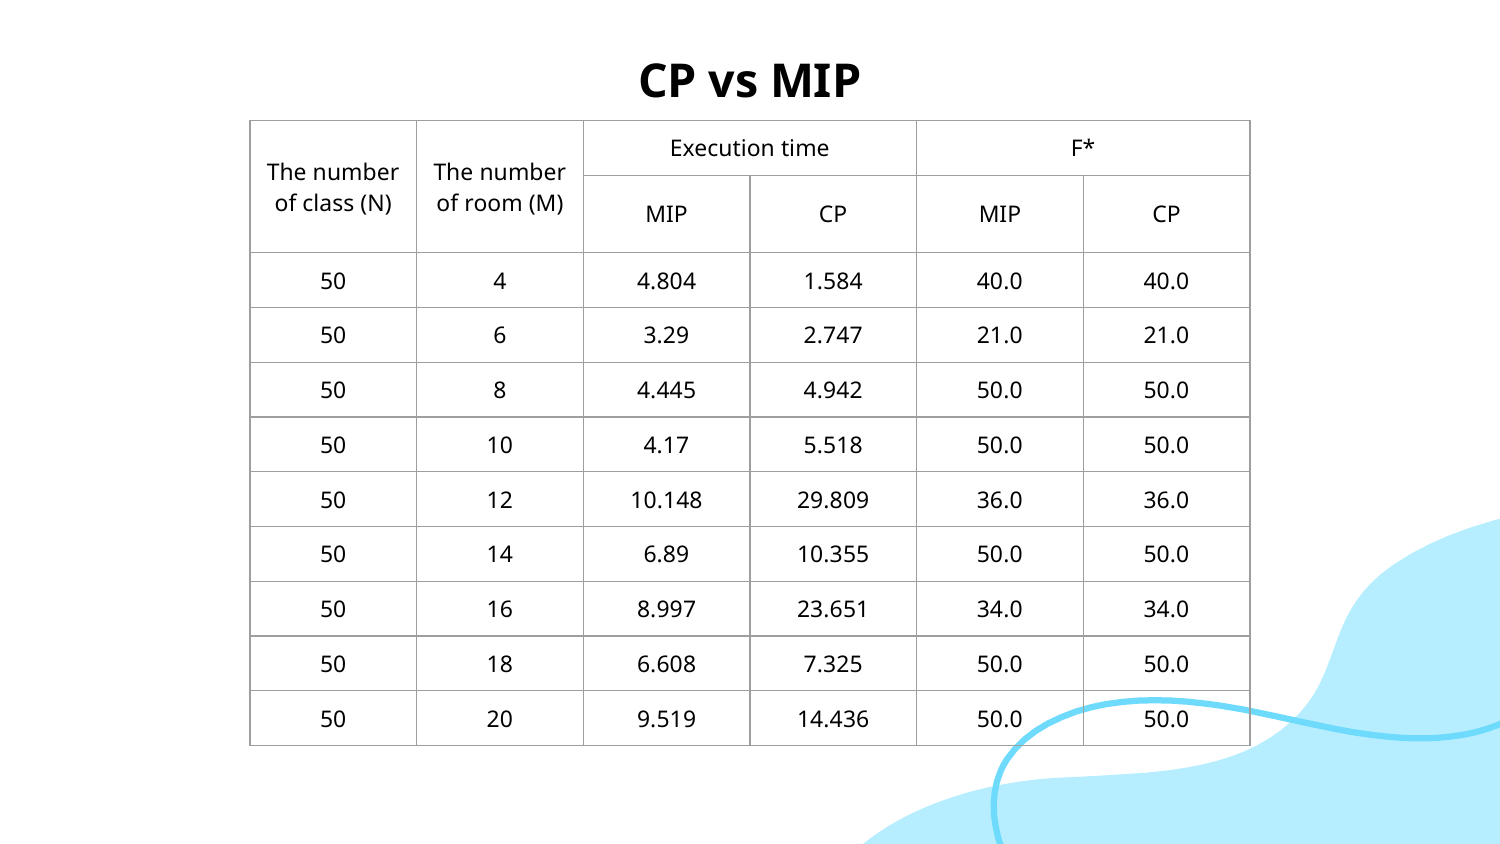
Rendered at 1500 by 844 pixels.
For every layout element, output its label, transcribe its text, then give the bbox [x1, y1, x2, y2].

table_cell CP [1084, 176, 1249, 252]
table_cell 50.0 [917, 691, 1083, 745]
table_cell 50.0 [1084, 527, 1249, 581]
table_cell 50 [251, 691, 416, 745]
table_cell 12 [417, 472, 583, 526]
table_cell 21.0 [917, 308, 1083, 362]
table_cell 50.0 [1084, 691, 1249, 745]
table_cell 50.0 [1084, 418, 1249, 471]
table_cell 34.0 [1084, 582, 1249, 635]
table_cell CP [751, 176, 916, 252]
table_cell 50.0 [917, 637, 1083, 690]
table_cell 40.0 [917, 253, 1083, 307]
table_cell 7.325 [751, 637, 916, 690]
table_cell 20 [417, 691, 583, 745]
table_cell 50.0 [917, 363, 1083, 416]
table_cell 6.608 [584, 637, 749, 690]
table_cell 4.942 [751, 363, 916, 416]
table_cell 8.997 [584, 582, 749, 635]
table_header Execution time [584, 121, 916, 175]
table_cell 5.518 [751, 418, 916, 471]
title CP vs MIP [118, 33, 1382, 127]
table_cell 40.0 [1084, 253, 1249, 307]
table_cell 10.355 [751, 527, 916, 581]
table_cell 8 [417, 363, 583, 416]
table_cell 50 [251, 527, 416, 581]
table_cell 1.584 [751, 253, 916, 307]
table_cell 18 [417, 637, 583, 690]
table_cell 50.0 [1084, 637, 1249, 690]
table_cell 4.17 [584, 418, 749, 471]
table_cell 50 [251, 308, 416, 362]
table_cell 21.0 [1084, 308, 1249, 362]
table_cell 4.804 [584, 253, 749, 307]
table_cell 29.809 [751, 472, 916, 526]
table_cell 50.0 [1084, 363, 1249, 416]
table_cell 14.436 [751, 691, 916, 745]
table_cell 50 [251, 582, 416, 635]
table_cell 9.519 [584, 691, 749, 745]
table_cell 36.0 [1084, 472, 1249, 526]
table_header The number of class (N) [251, 121, 416, 252]
table_cell 6.89 [584, 527, 749, 581]
table_cell 23.651 [751, 582, 916, 635]
table_cell 50 [251, 253, 416, 307]
table_cell MIP [584, 176, 749, 252]
table_cell 4 [417, 253, 583, 307]
table_cell 36.0 [917, 472, 1083, 526]
table_cell 10.148 [584, 472, 749, 526]
table_cell 50 [251, 637, 416, 690]
table_header The number of room (M) [417, 121, 583, 252]
table_cell 16 [417, 582, 583, 635]
table_cell 14 [417, 527, 583, 581]
table_cell 34.0 [917, 582, 1083, 635]
table_cell 50 [251, 418, 416, 471]
table_cell 10 [417, 418, 583, 471]
table_cell 4.445 [584, 363, 749, 416]
table_header F* [917, 121, 1249, 175]
table_cell 3.29 [584, 308, 749, 362]
table_cell 2.747 [751, 308, 916, 362]
table_cell MIP [917, 176, 1083, 252]
table_cell 50 [251, 472, 416, 526]
table_cell 50 [251, 363, 416, 416]
table_cell 6 [417, 308, 583, 362]
table_cell 50.0 [917, 418, 1083, 471]
table_cell 50.0 [917, 527, 1083, 581]
